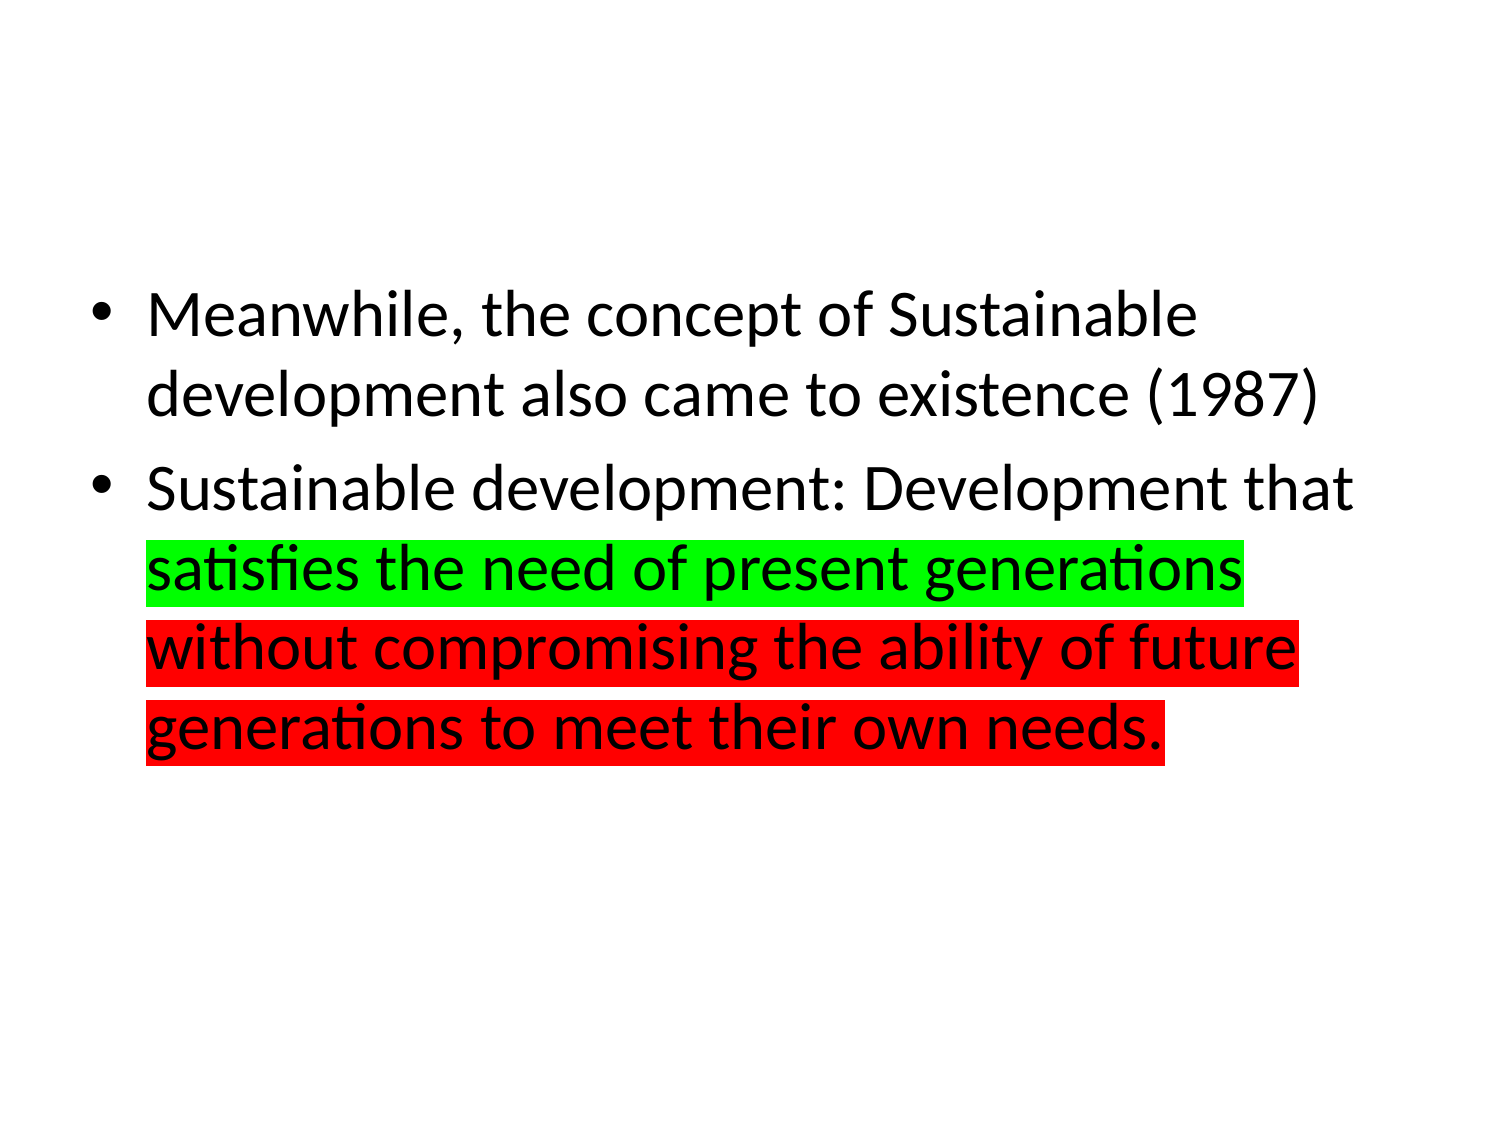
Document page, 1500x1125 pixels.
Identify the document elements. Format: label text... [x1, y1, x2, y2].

list Meanwhile, the concept of Sustainable development also came to existence (1987) Sustainable development: Development that satisfies the need of present generations without compromising the ability of future generations to meet their own needs. [75, 262, 1425, 1005]
